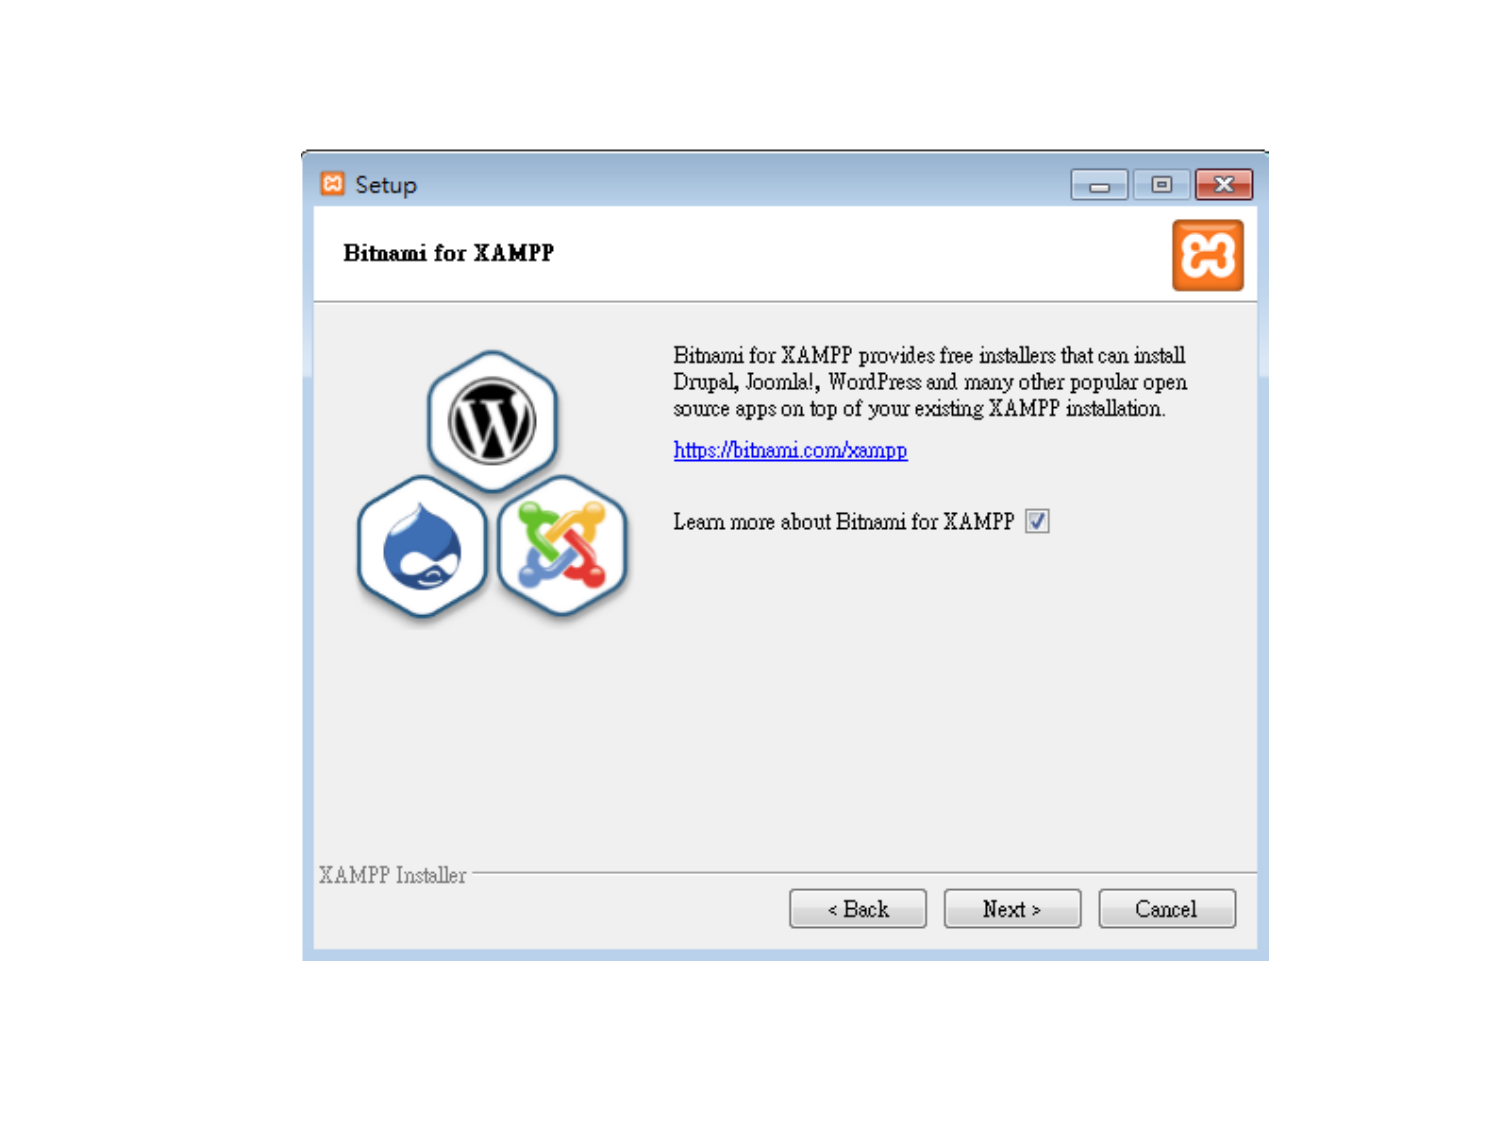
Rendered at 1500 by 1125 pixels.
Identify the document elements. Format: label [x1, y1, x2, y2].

picture [300, 148, 1270, 961]
